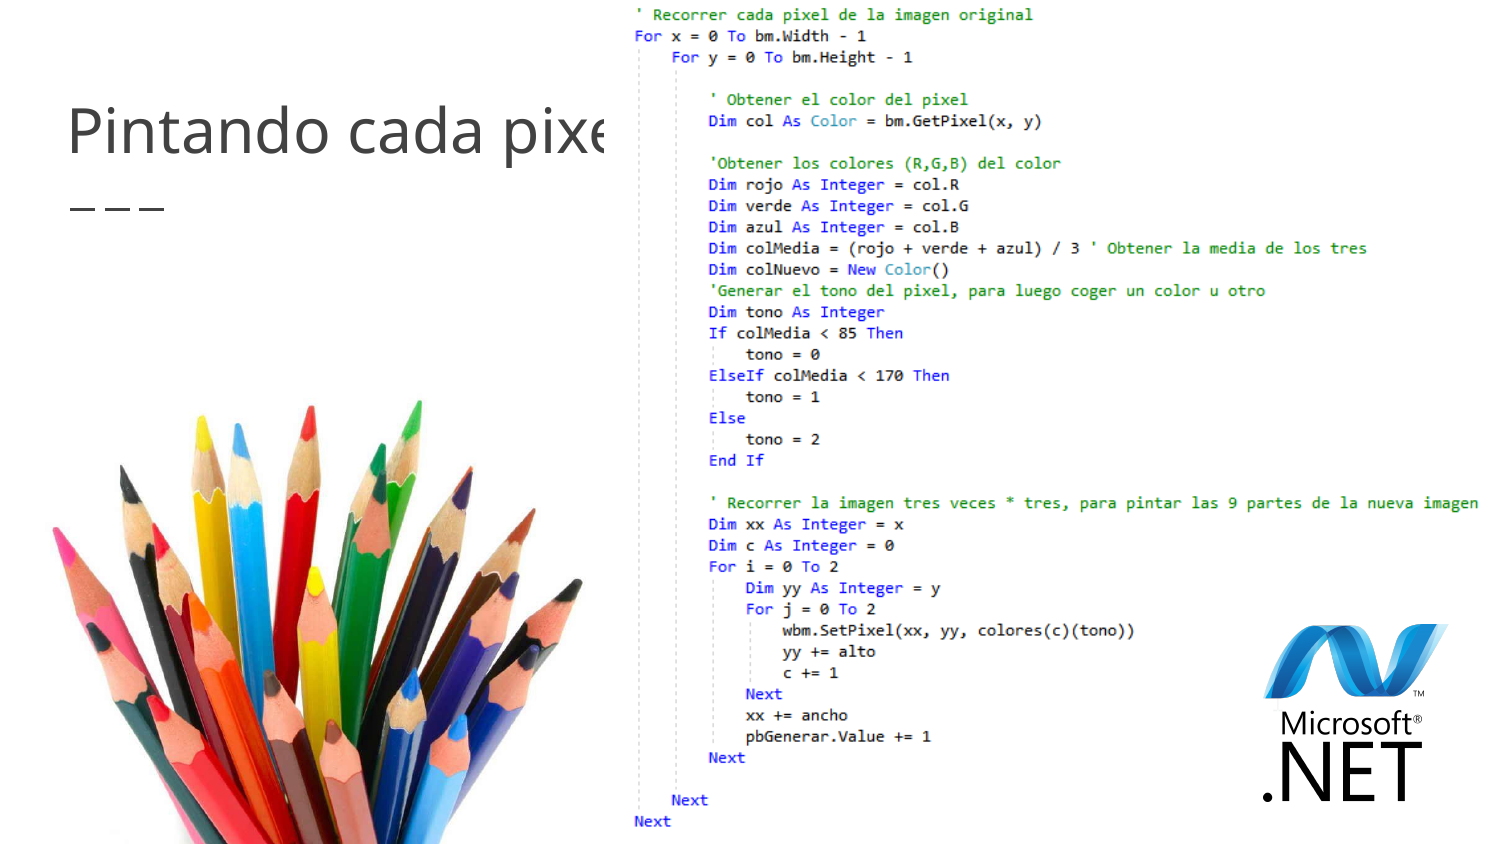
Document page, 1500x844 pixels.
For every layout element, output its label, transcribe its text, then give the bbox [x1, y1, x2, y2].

picture [0, 0, 1500, 844]
title Pintando cada pixel... [51, 61, 599, 182]
